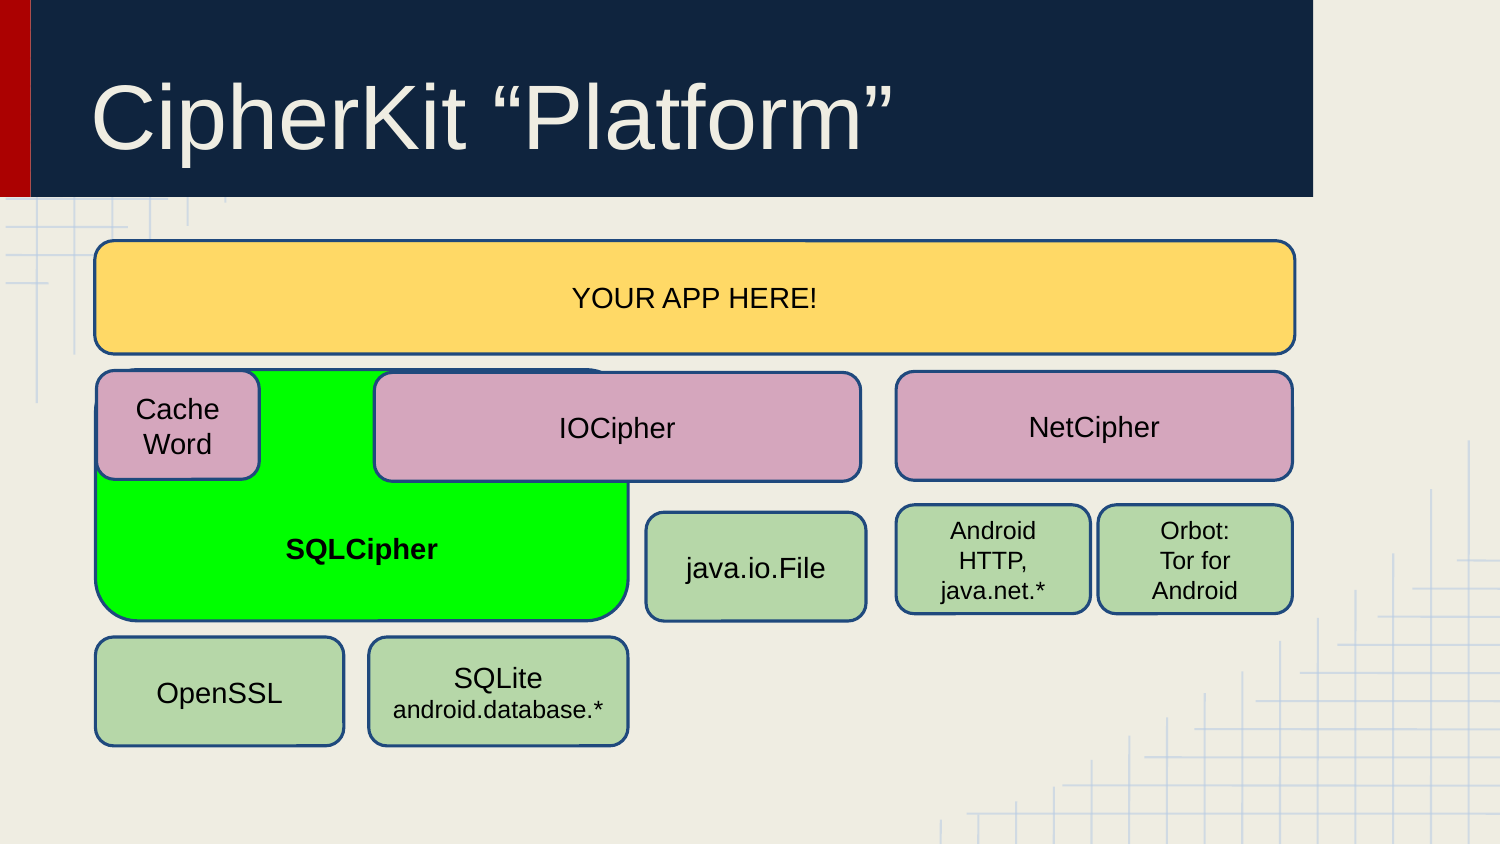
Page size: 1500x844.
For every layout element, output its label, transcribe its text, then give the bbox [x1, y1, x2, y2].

text_box SQLCipher [95, 369, 629, 621]
text_box Android HTTP, java.net.* [896, 504, 1091, 614]
text_box Orbot: Tor for Android [1098, 504, 1293, 614]
text_box SQLite android.database.* [368, 636, 628, 746]
text_box NetCipher [896, 371, 1293, 481]
text_box OpenSSL [95, 636, 344, 746]
text_box java.io.File [646, 512, 867, 622]
title CipherKit “Platform” [75, 16, 1276, 183]
text_box IOCipher [374, 372, 861, 482]
text_box Cache Word [96, 370, 260, 480]
text_box YOUR APP HERE! [94, 240, 1295, 354]
